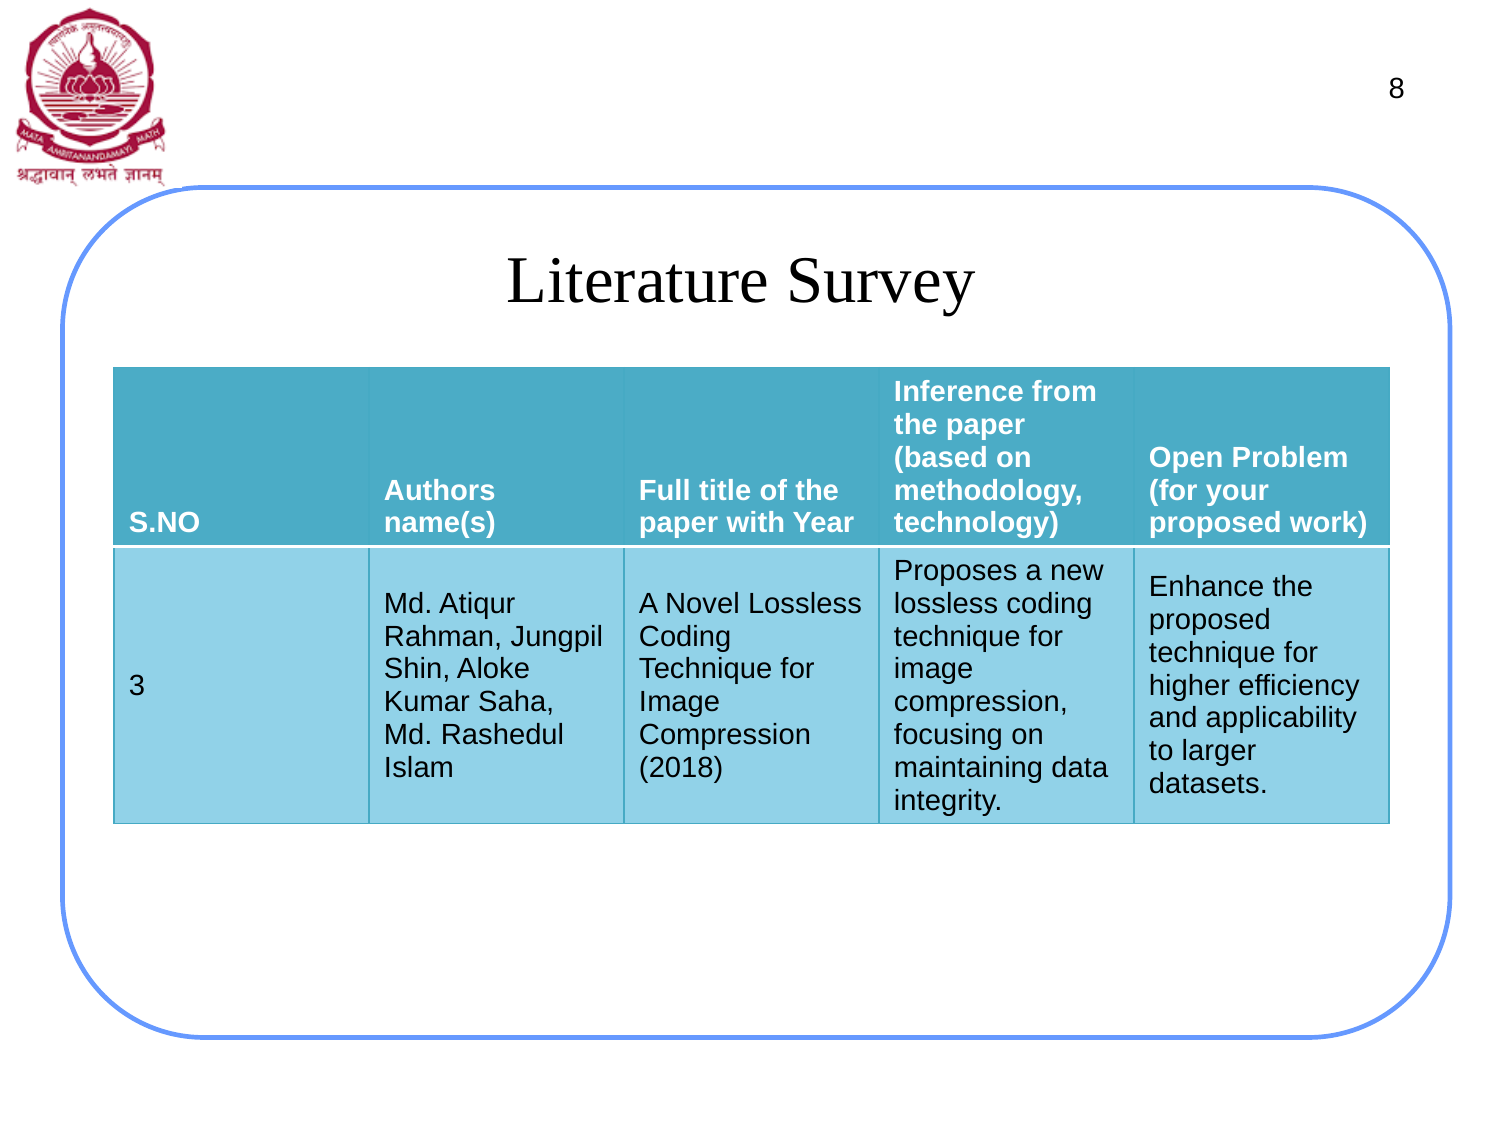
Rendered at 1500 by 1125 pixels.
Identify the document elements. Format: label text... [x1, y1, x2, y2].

table_header Inference from the paper (based on methodology, technology) [880, 368, 1133, 545]
table_cell 3 [115, 548, 368, 823]
text_box [112, 368, 1388, 994]
picture [0, 6, 182, 188]
table_header Full title of the paper with Year [625, 368, 878, 545]
title Literature Survey [186, 209, 1313, 343]
table_cell Md. Atiqur Rahman, Jungpil Shin, Aloke Kumar Saha, Md. Rashedul Islam [370, 548, 623, 823]
table_header Authors name(s) [370, 368, 623, 545]
table_cell Enhance the proposed technique for higher efficiency and applicability to larger datasets. [1135, 548, 1388, 823]
slide_number 8 [1362, 61, 1414, 111]
table_header Open Problem (for your proposed work) [1135, 368, 1388, 545]
table_header S.NO [115, 368, 368, 545]
table_cell A Novel Lossless Coding Technique for Image Compression (2018) [625, 548, 878, 823]
table_cell Proposes a new lossless coding technique for image compression, focusing on maintaining data integrity. [880, 548, 1133, 823]
